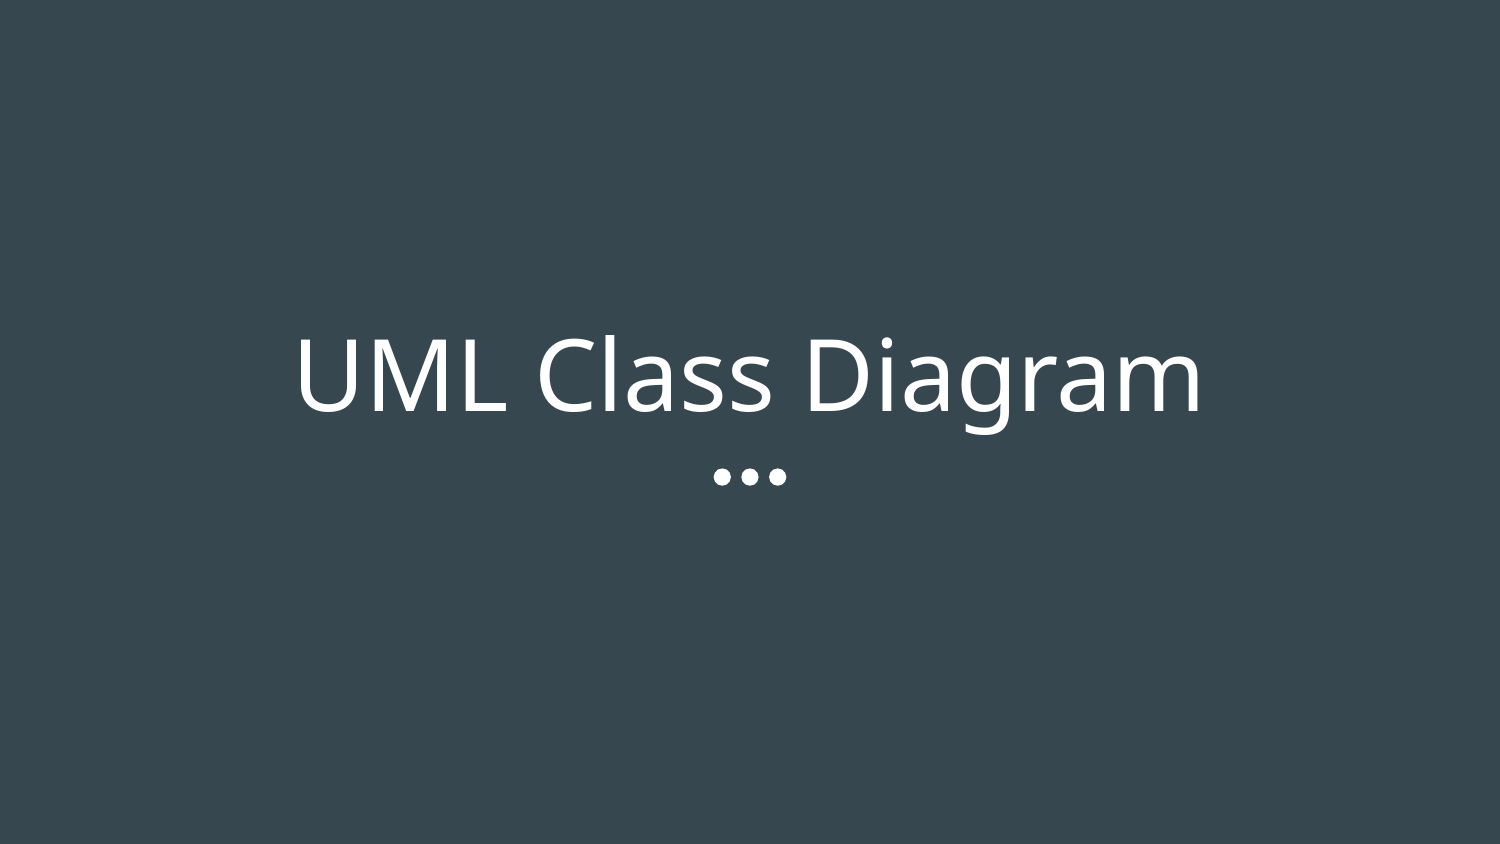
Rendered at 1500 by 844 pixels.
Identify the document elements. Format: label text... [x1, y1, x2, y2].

title UML Class Diagram [110, 162, 1390, 447]
